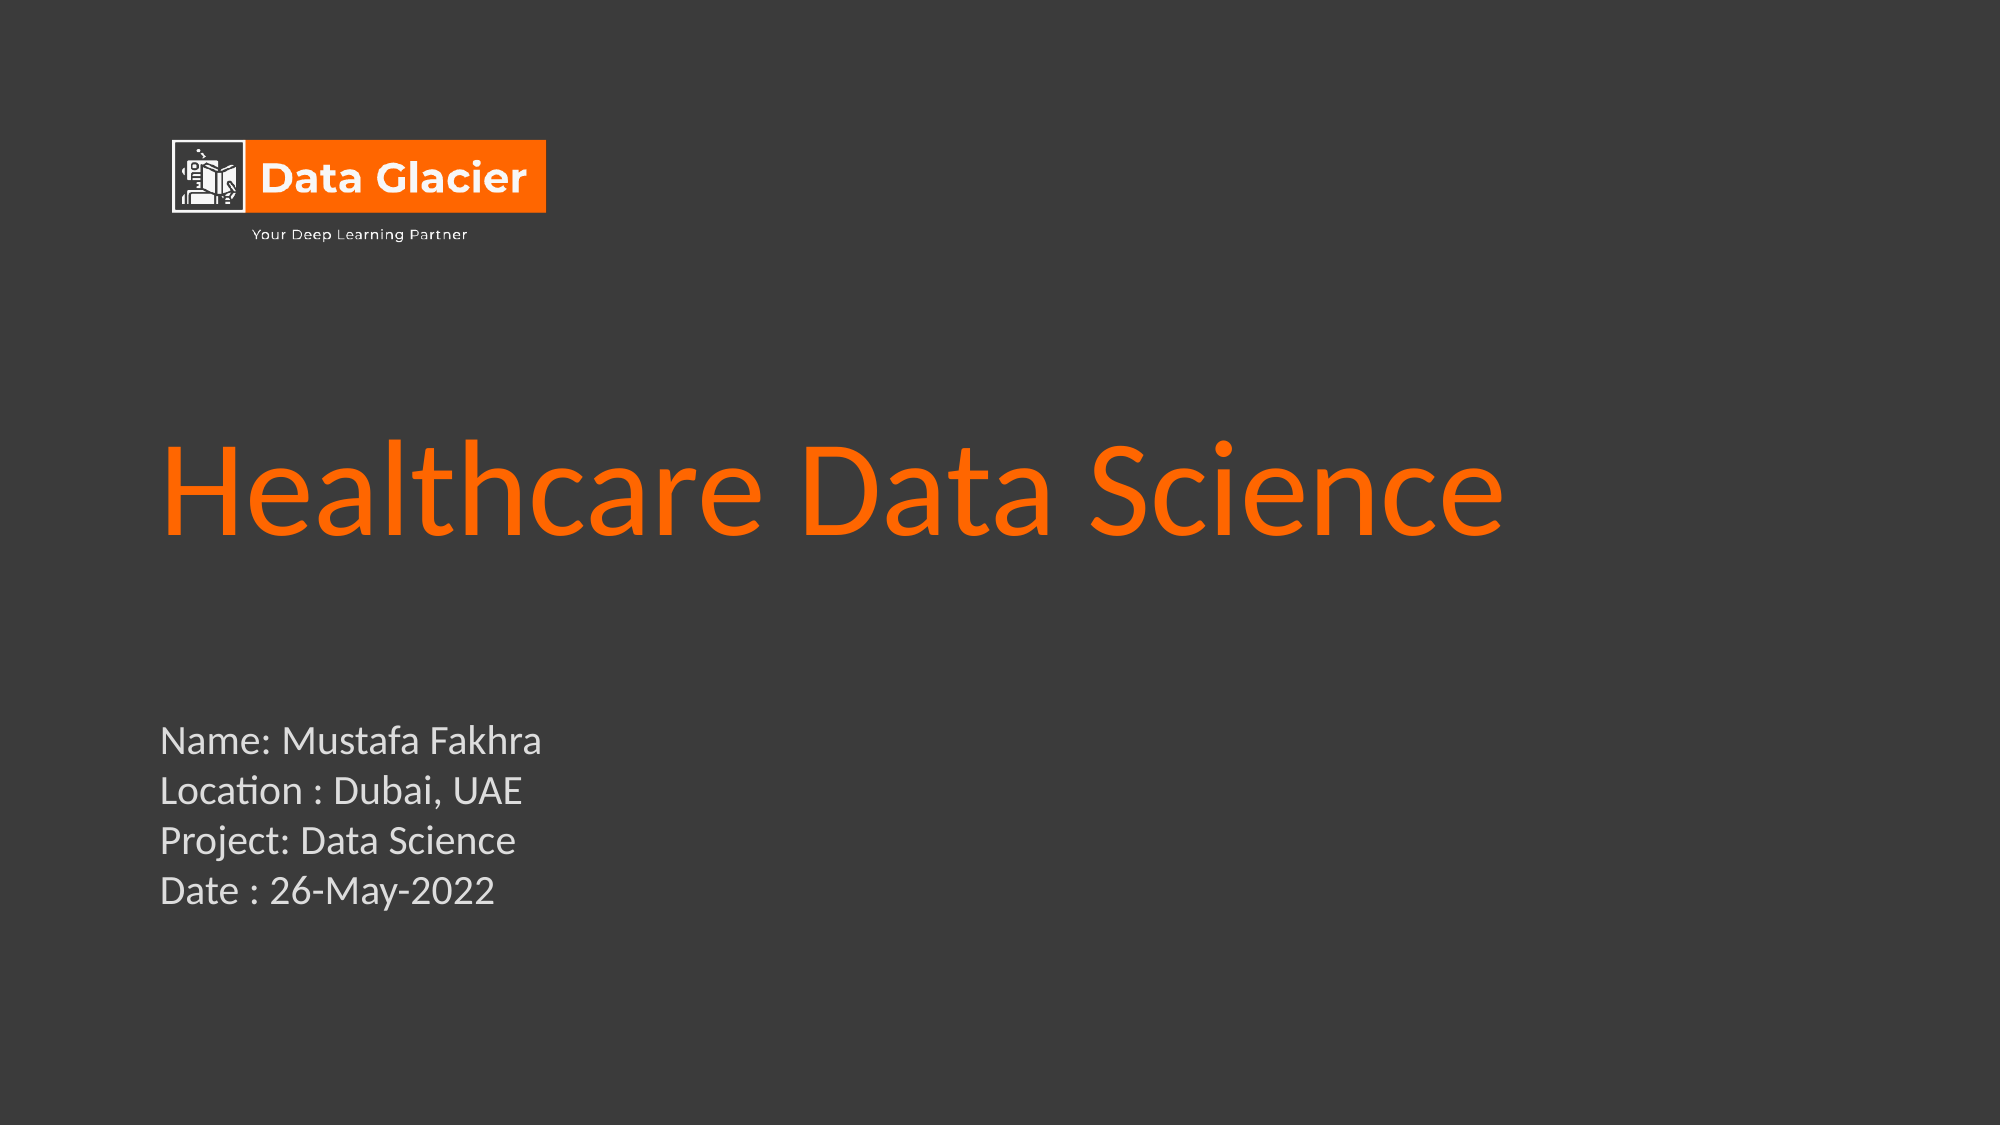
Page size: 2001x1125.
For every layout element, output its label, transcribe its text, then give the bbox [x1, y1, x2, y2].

picture [168, 0, 551, 382]
text_box Healthcare Data Science Name: Mustafa Fakhra Location : Dubai, UAE Project: Data Science Date : 26-May-2022 [152, 390, 1517, 921]
